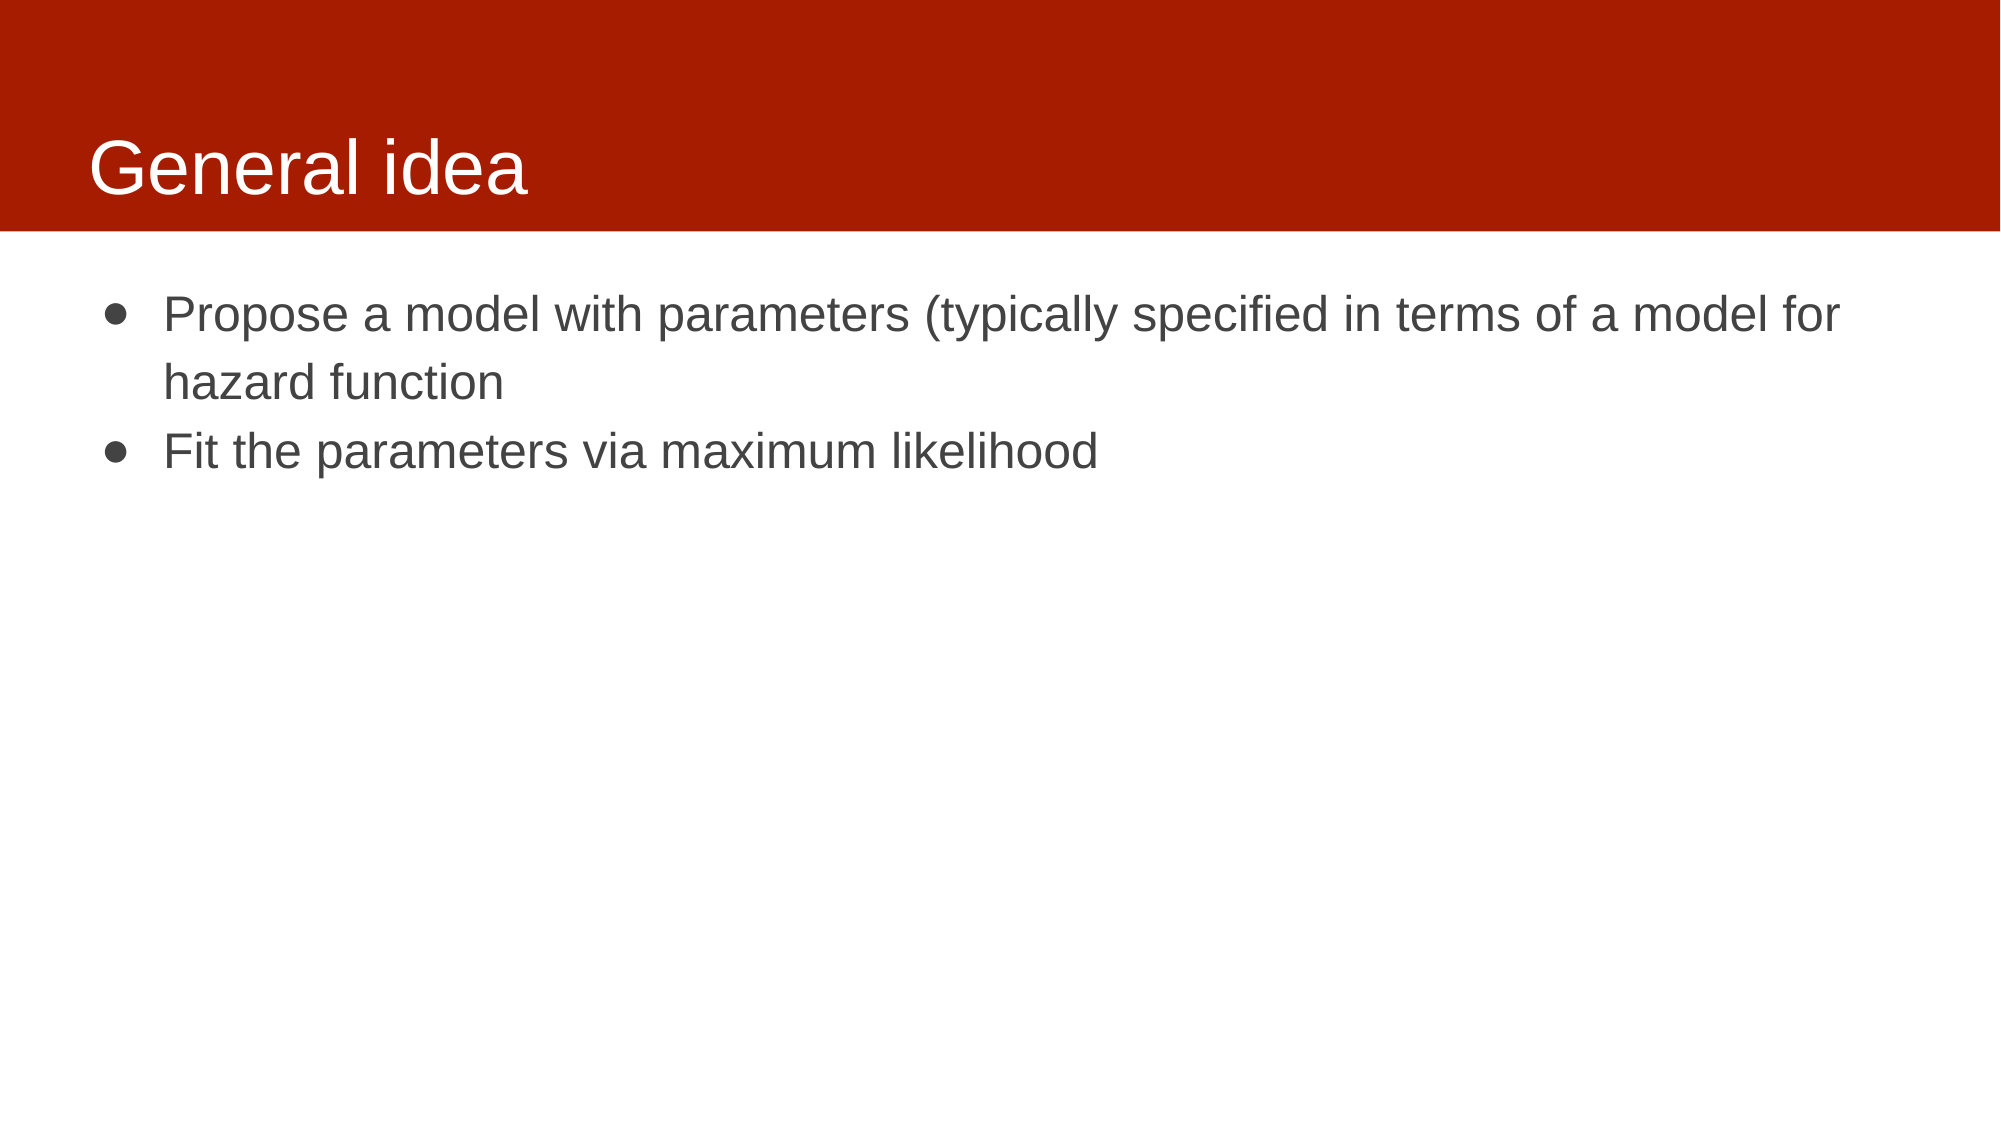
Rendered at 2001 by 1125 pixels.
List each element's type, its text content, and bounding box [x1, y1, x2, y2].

title General idea [68, 97, 1932, 223]
